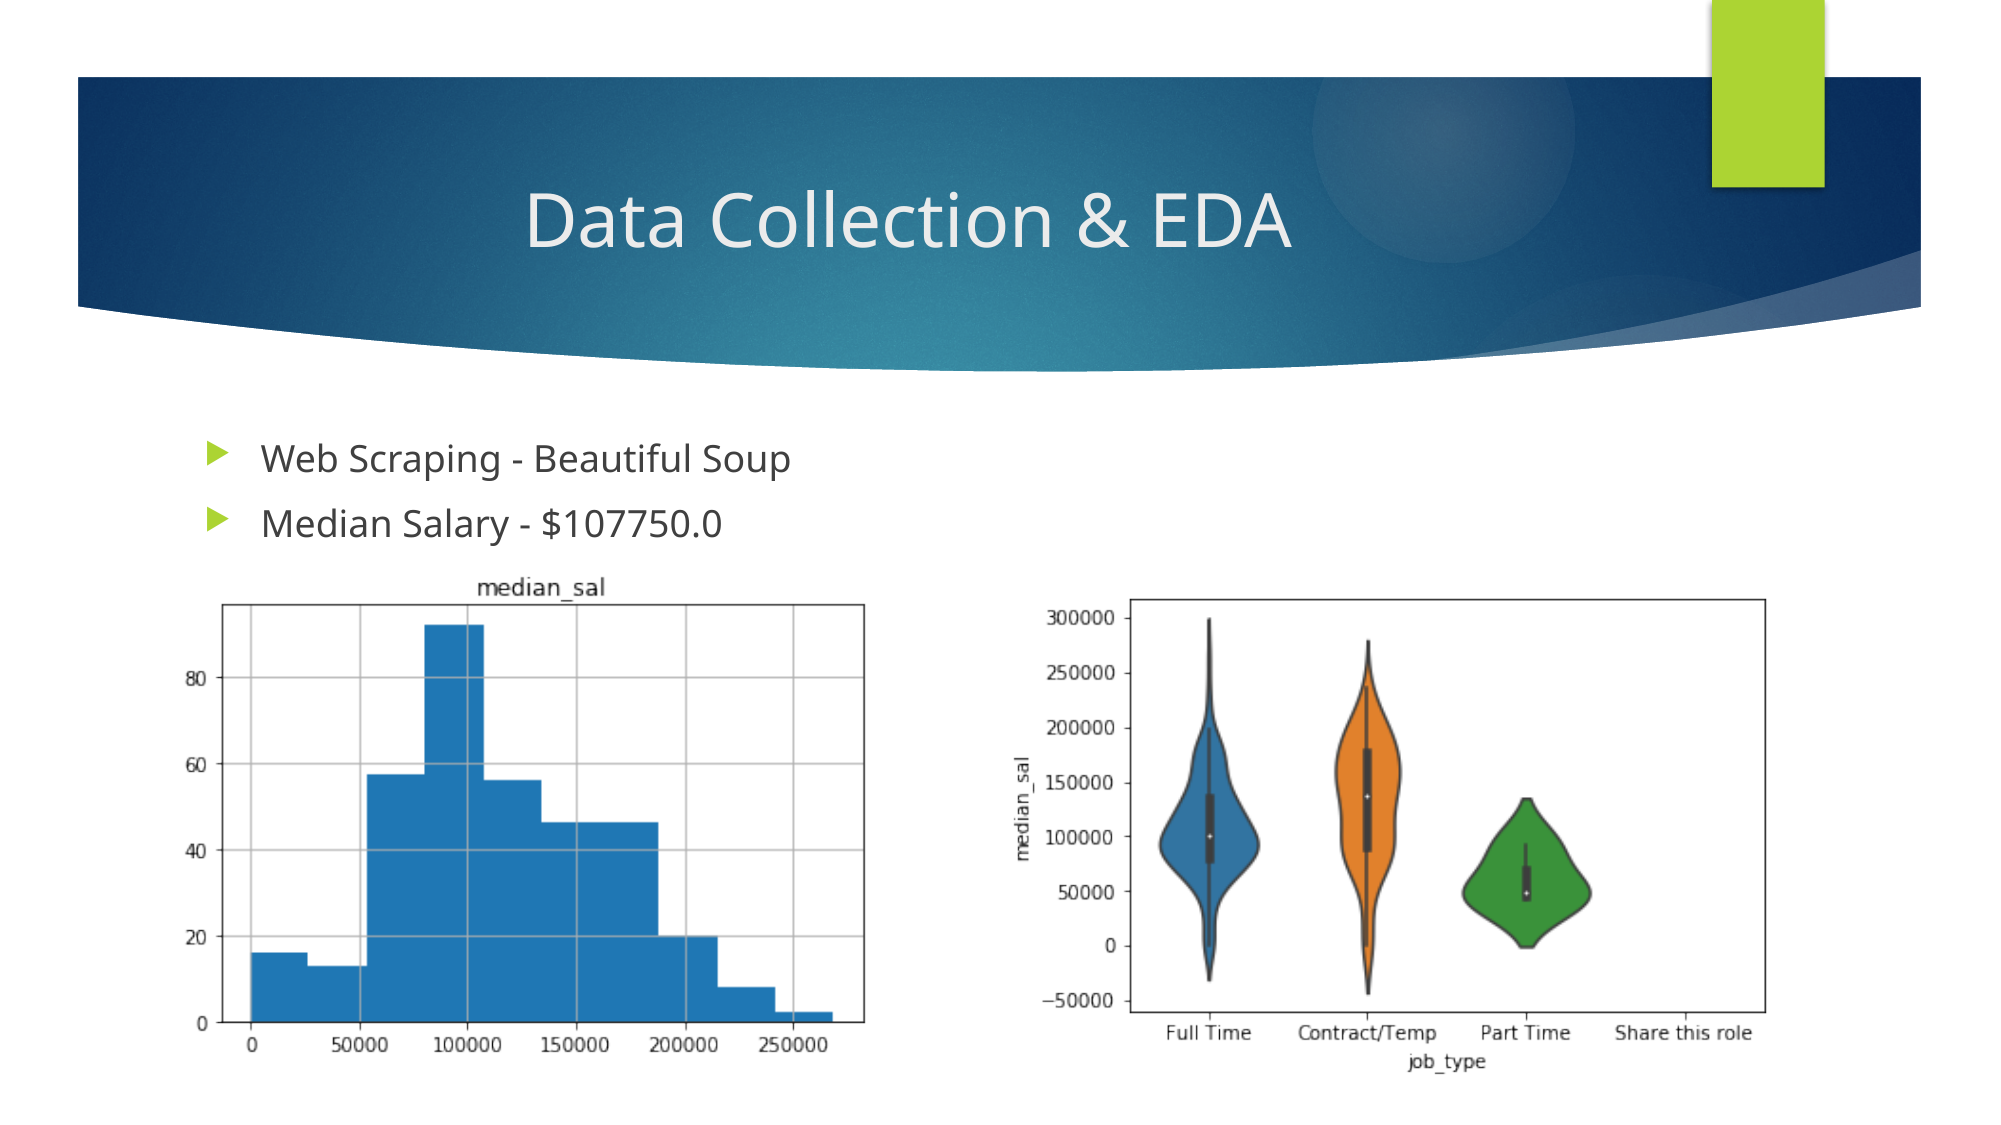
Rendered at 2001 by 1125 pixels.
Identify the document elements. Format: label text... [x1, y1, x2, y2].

picture [999, 580, 1784, 1087]
picture [170, 562, 883, 1068]
title Data Collection & EDA [189, 159, 1627, 276]
list Web Scraping - Beautiful Soup Median Salary - $107750.0 [189, 427, 1627, 988]
